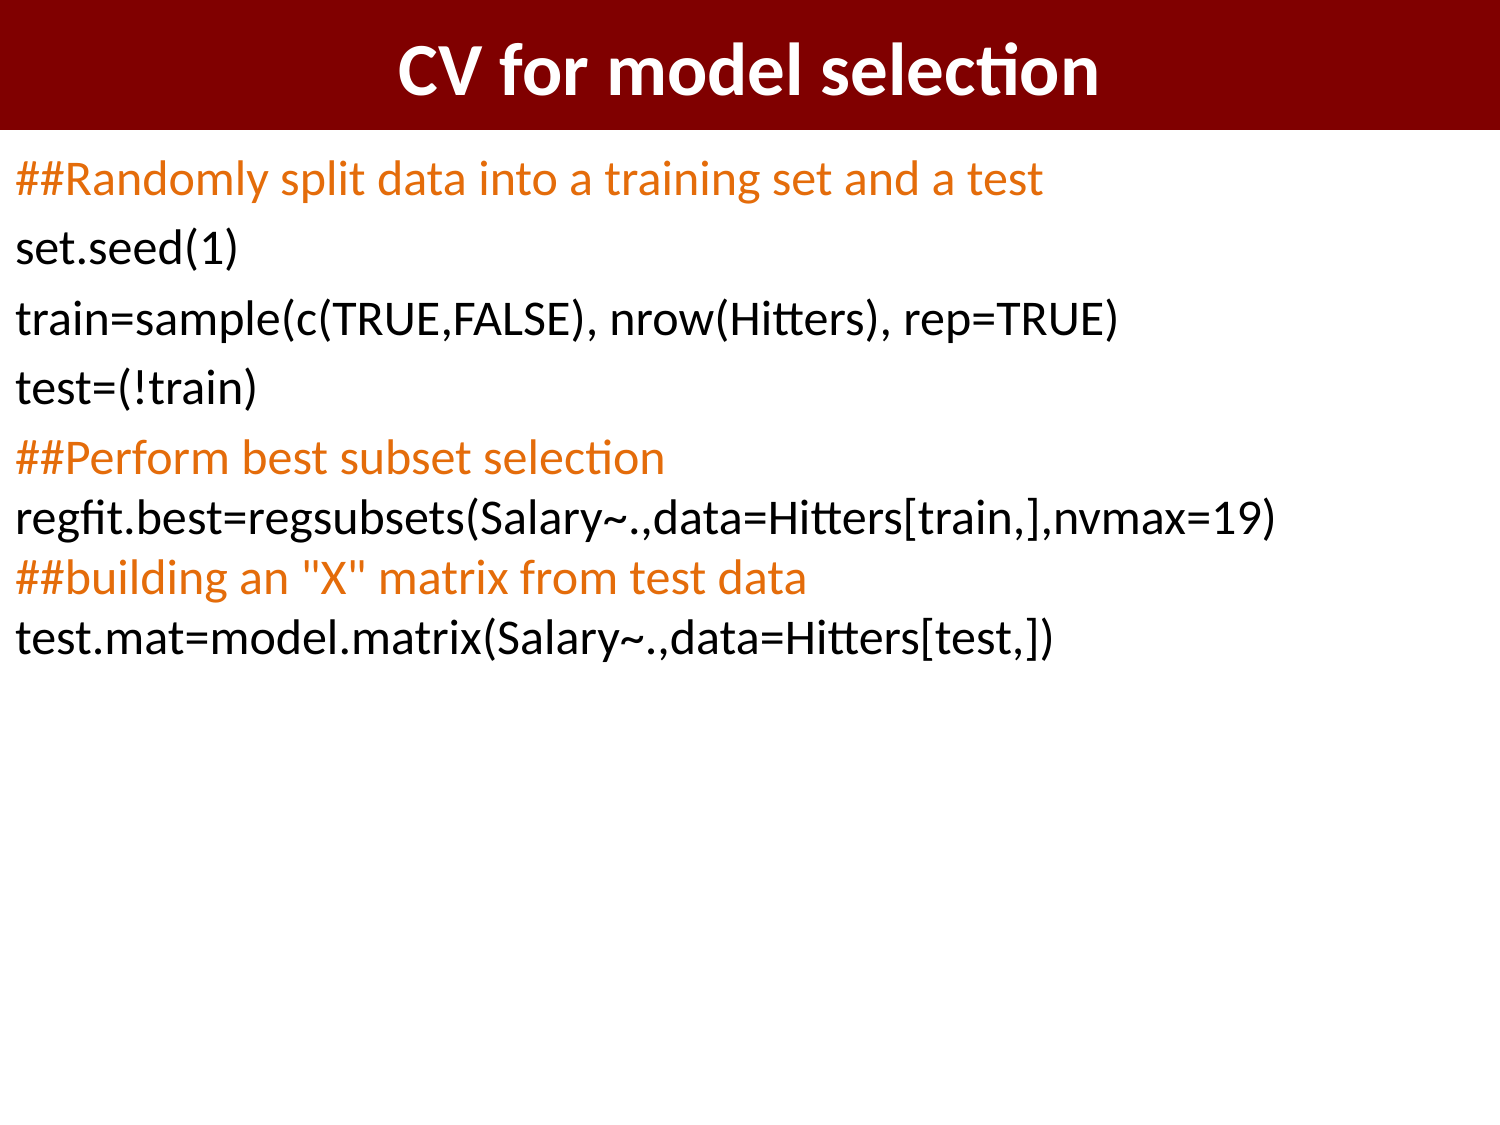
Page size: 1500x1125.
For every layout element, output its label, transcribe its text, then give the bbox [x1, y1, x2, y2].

list ##Randomly split data into a training set and a test set.seed(1) train=sample(c(TRUE,FALSE), nrow(Hitters), rep=TRUE) test=(!train) ##Perform best subset selection regfit.best=regsubsets(Salary~.,data=Hitters[train,],nvmax=19) ##building an "X" matrix from test data test.mat=model.matrix(Salary~.,data=Hitters[test,]) [0, 137, 1500, 1005]
title CV for model selection [0, 0, 1500, 130]
